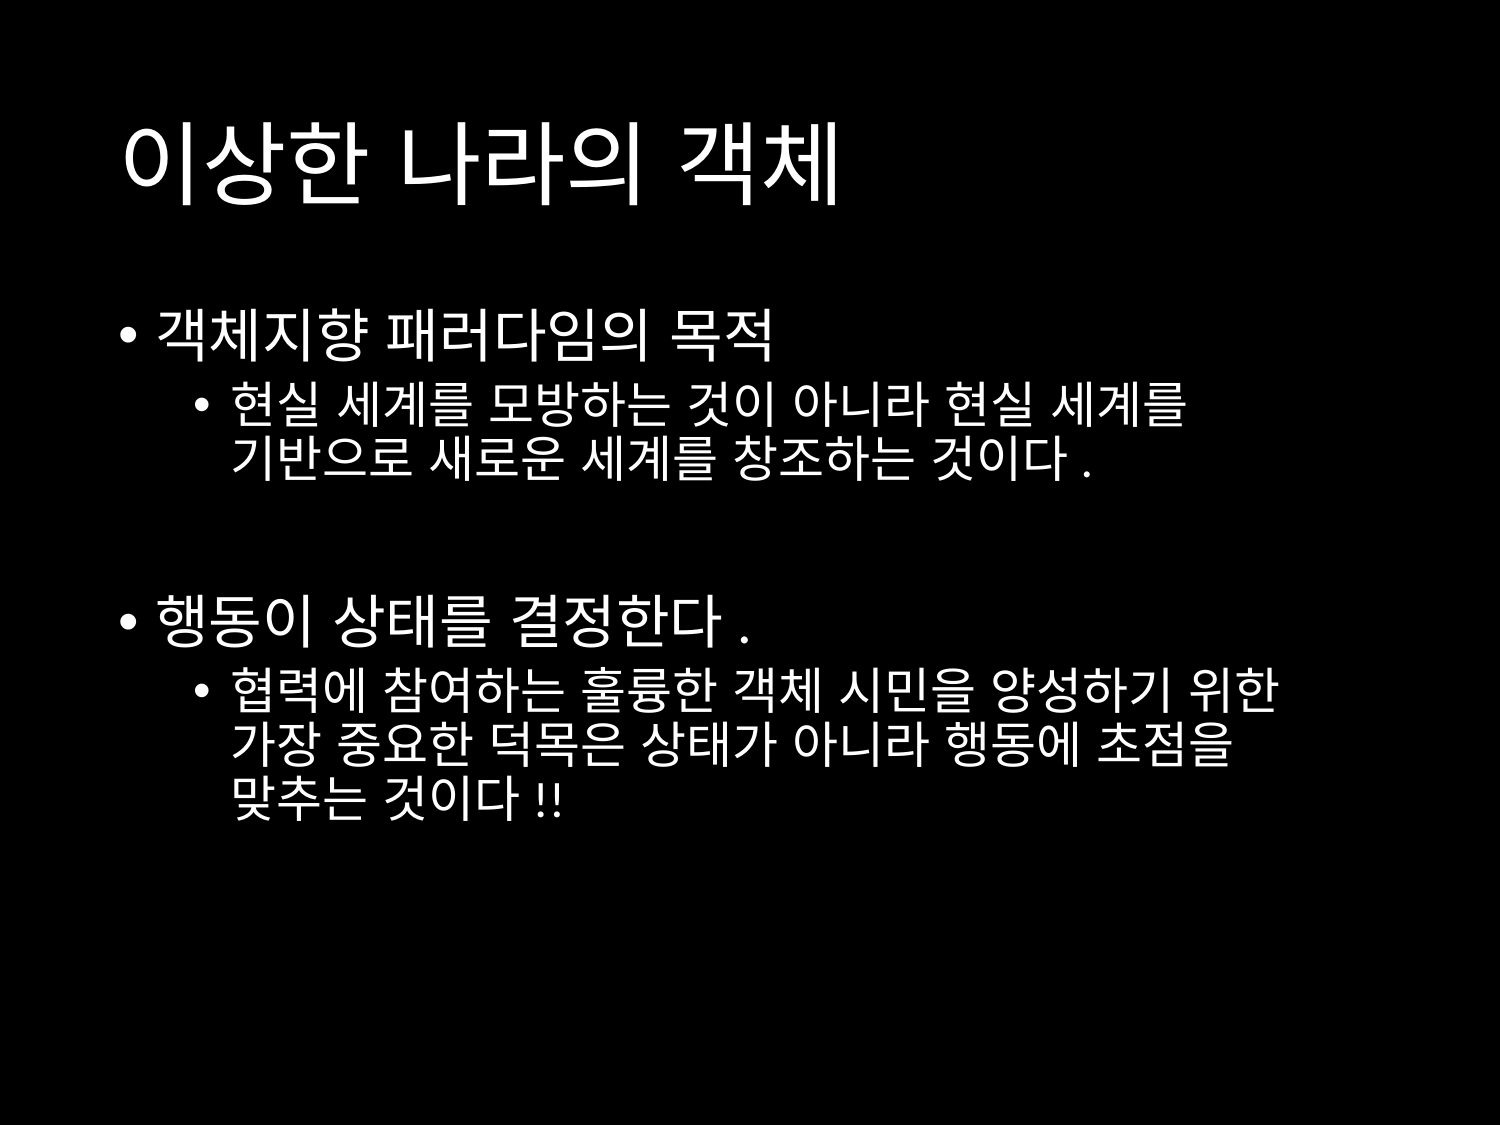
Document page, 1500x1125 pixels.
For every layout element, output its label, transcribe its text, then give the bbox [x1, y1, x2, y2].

list 객체지향 패러다임의 목적 현실 세계를 모방하는 것이 아니라 현실 세계를 기반으로 새로운 세계를 창조하는 것이다. 행동이 상태를 결정한다. 협력에 참여하는 훌륭한 객체 시민을 양성하기 위한 가장 중요한 덕목은 상태가 아니라 행동에 초점을 맞추는 것이다!! [103, 299, 1397, 1014]
title 이상한 나라의 객체 [103, 59, 1397, 278]
